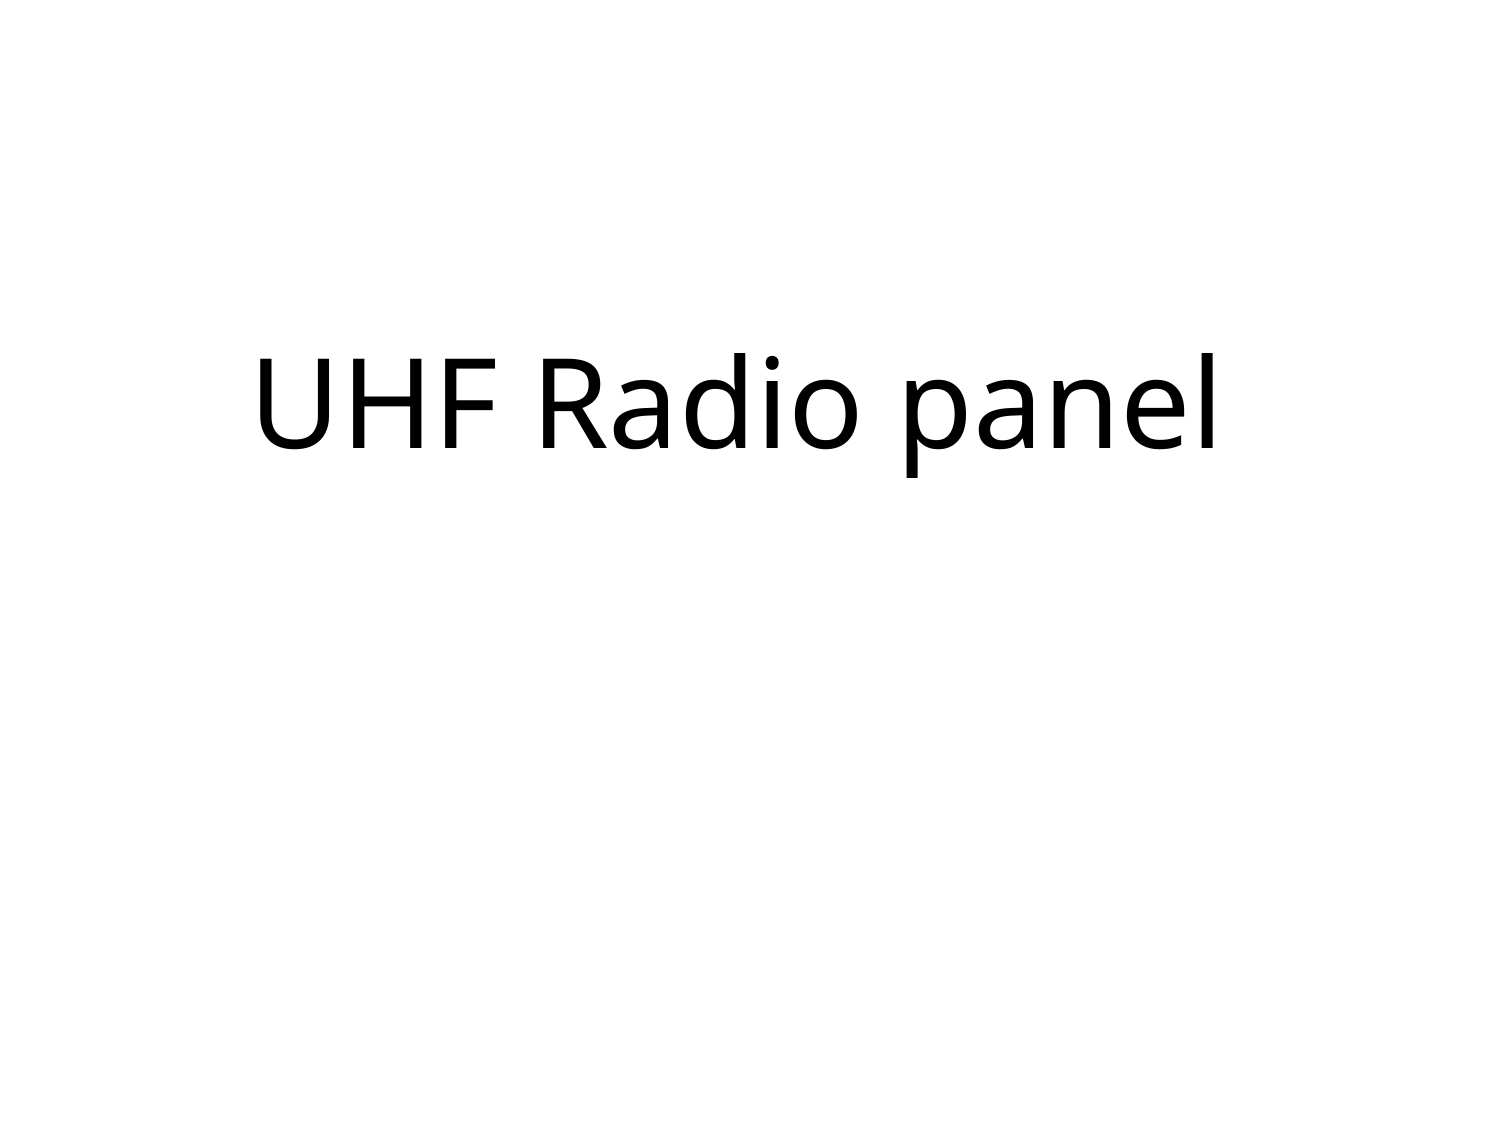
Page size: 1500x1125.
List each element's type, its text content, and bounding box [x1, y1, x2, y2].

title UHF Radio panel [99, 91, 1375, 484]
